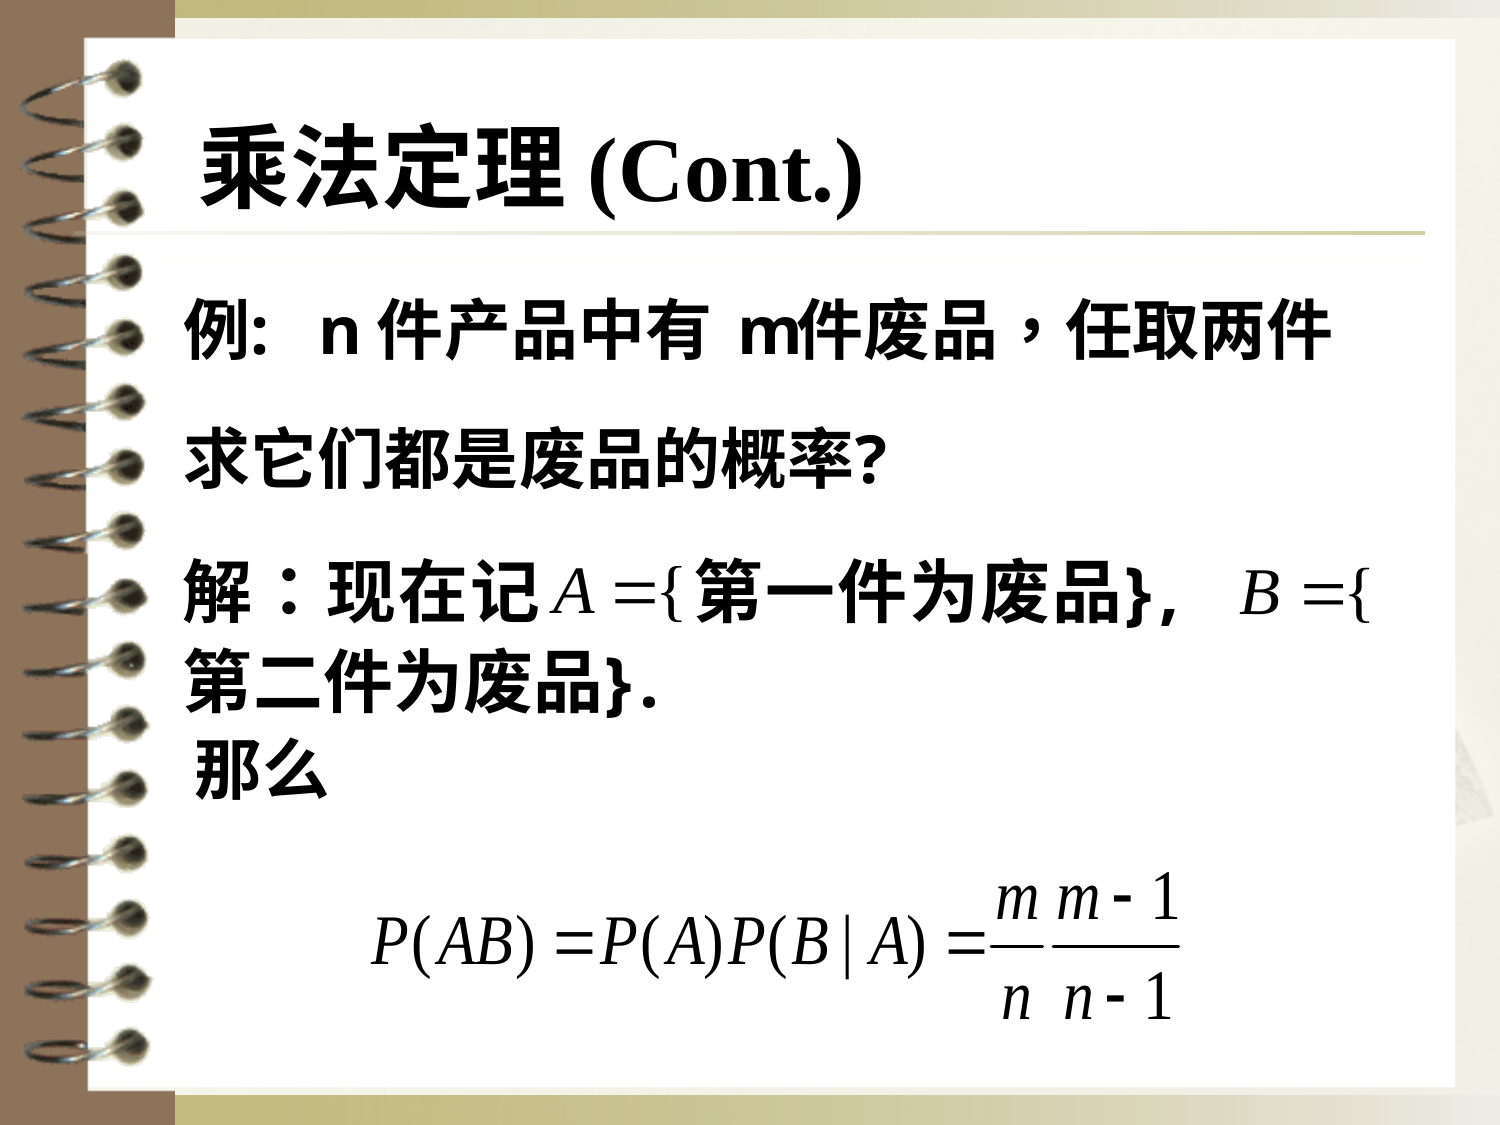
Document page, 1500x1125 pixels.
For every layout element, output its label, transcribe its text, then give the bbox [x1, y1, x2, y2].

picture [0, 0, 175, 1125]
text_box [182, 547, 1382, 729]
text_box 乘法定理(Cont.) [184, 102, 881, 227]
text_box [194, 737, 1359, 1081]
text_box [182, 287, 1337, 582]
